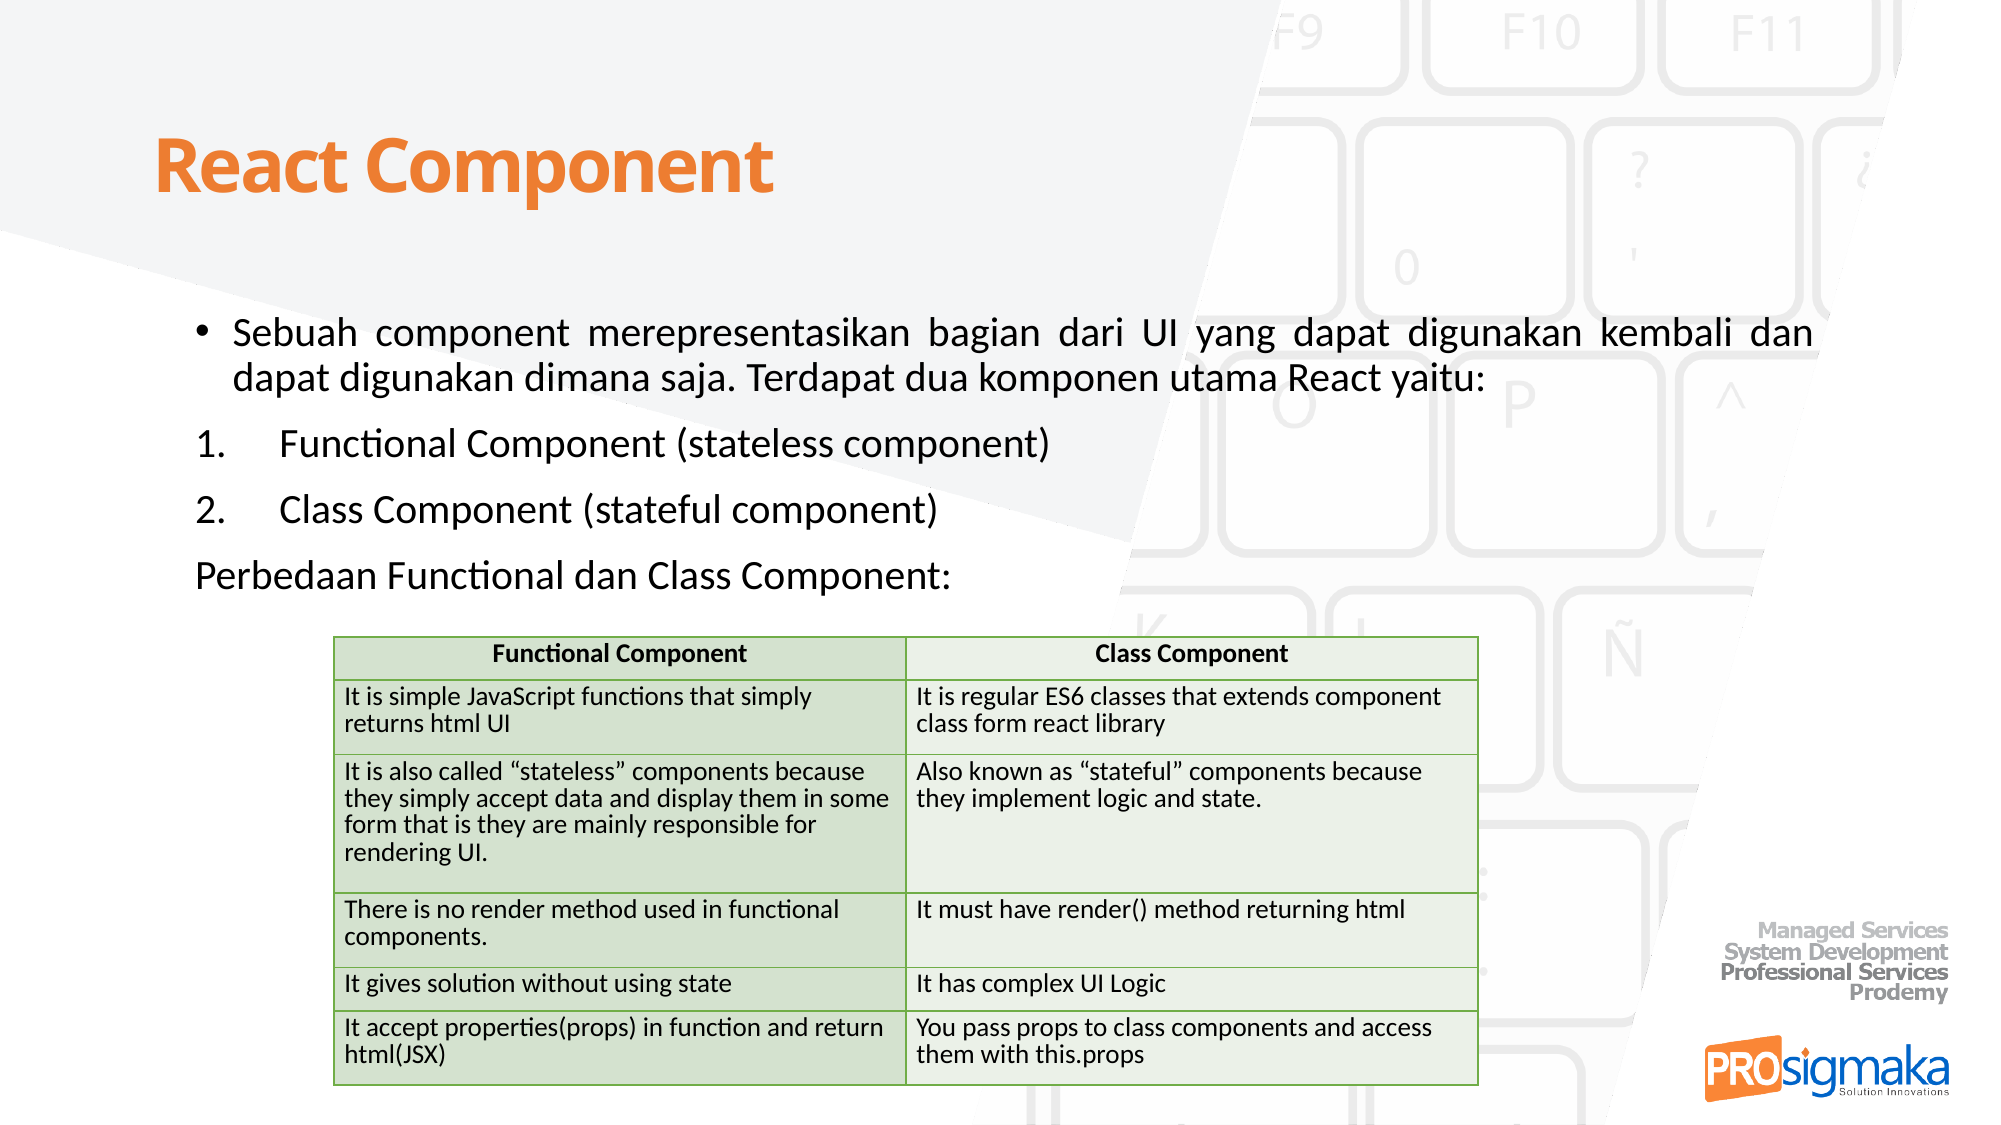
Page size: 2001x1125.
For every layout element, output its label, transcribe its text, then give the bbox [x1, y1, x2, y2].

picture [0, 0, 2001, 1125]
list Sebuah component merepresentasikan bagian dari UI yang dapat digunakan kembali dan dapat digunakan dimana saja. Terdapat dua komponen utama React yaitu: Functional Component (stateless component) Class Component (stateful component) Perbedaan Functional dan Class Component: [180, 302, 1830, 700]
table_cell It accept properties(props) in function and return html(JSX) [335, 1012, 905, 1084]
table_header Class Component [907, 638, 1477, 679]
table_cell It gives solution without using state [335, 968, 905, 1010]
table_cell It has complex UI Logic [907, 968, 1477, 1010]
title React Component [137, 59, 1700, 278]
table_cell It is regular ES6 classes that extends component class form react library [907, 681, 1477, 754]
table_cell It is simple JavaScript functions that simply returns html UI [335, 681, 905, 754]
table_cell There is no render method used in functional components. [335, 894, 905, 967]
table_cell It must have render() method returning html [907, 894, 1477, 967]
table_cell It is also called “stateless” components because they simply accept data and display them in some form that is they are mainly responsible for rendering UI. [335, 755, 905, 892]
table_cell Also known as “stateful” components because they implement logic and state. [907, 755, 1477, 892]
table_cell You pass props to class components and access them with this.props [907, 1012, 1477, 1084]
table_header Functional Component [335, 638, 905, 679]
